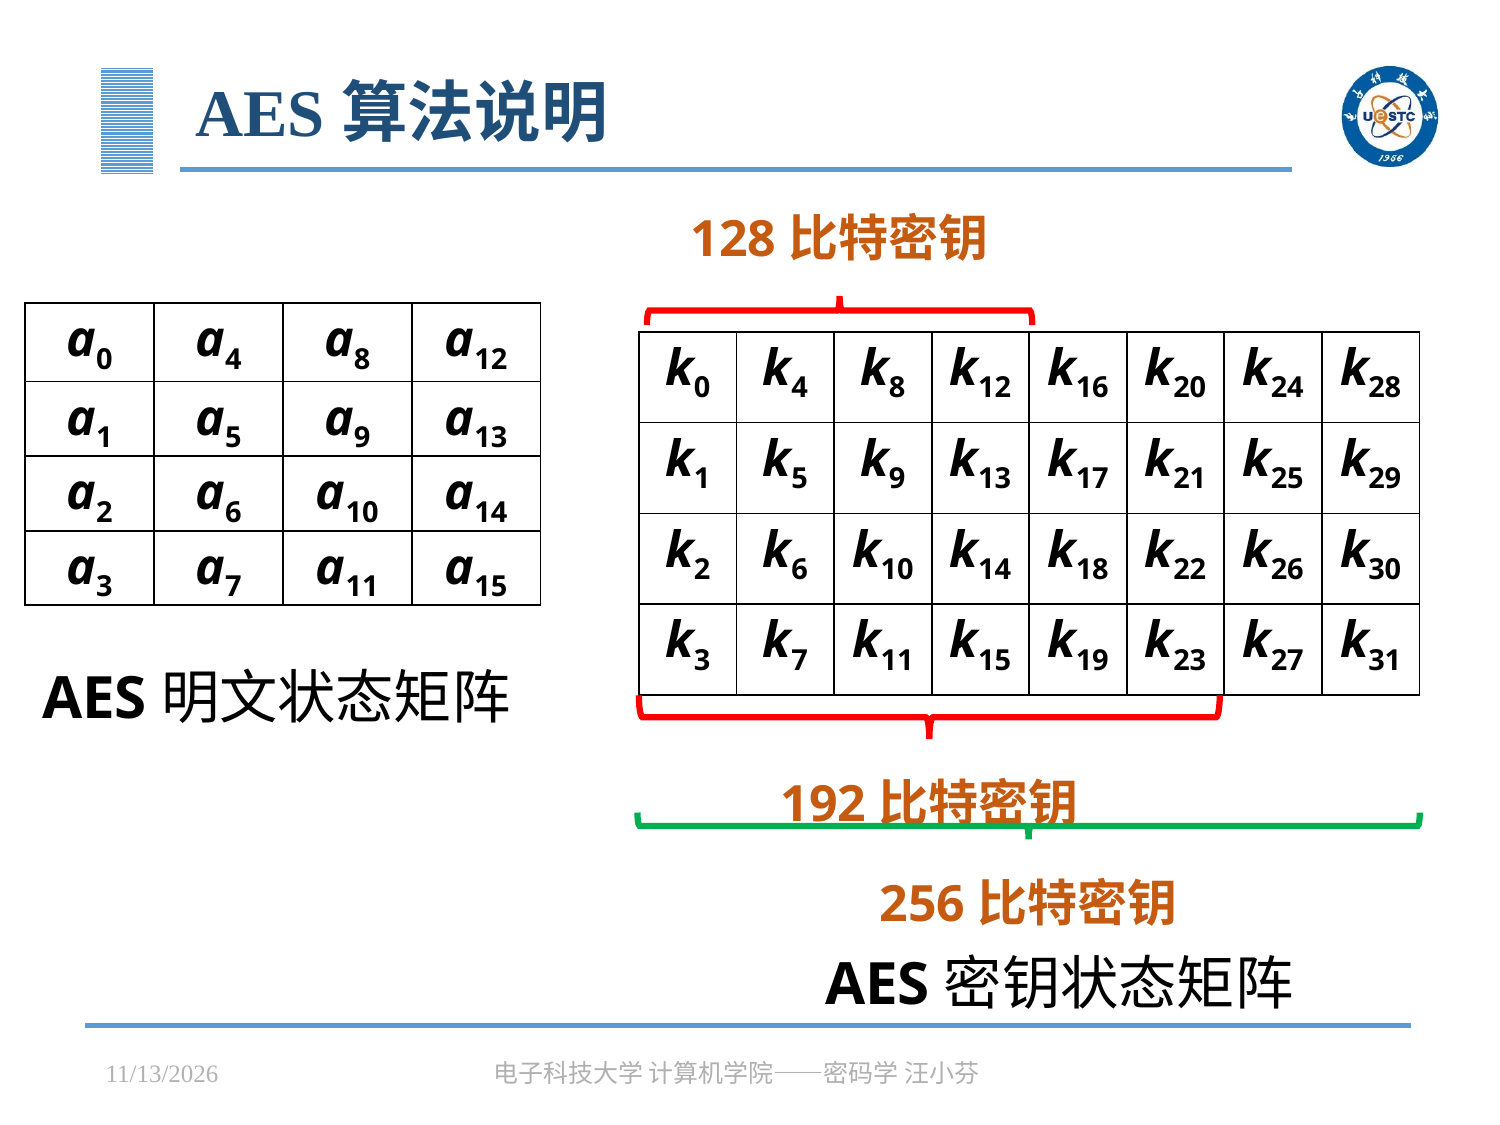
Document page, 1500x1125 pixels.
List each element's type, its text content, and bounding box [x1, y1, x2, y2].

text_box AES明文状态矩阵 [25, 652, 541, 738]
text_box 128比特密钥 [676, 199, 1004, 274]
table_header k16 [1030, 333, 1126, 422]
text_box 256比特密钥 [864, 864, 1192, 940]
table_cell k10 [835, 514, 931, 603]
table_cell k19 [1030, 605, 1126, 694]
table_cell a15 [413, 532, 540, 604]
table_header a4 [155, 304, 282, 381]
table_cell k6 [737, 514, 833, 603]
table_cell k14 [933, 514, 1028, 603]
table_header k8 [835, 333, 931, 422]
table_cell a2 [26, 457, 153, 530]
table_cell k22 [1128, 514, 1223, 603]
table_cell k5 [737, 423, 833, 513]
table_cell k1 [640, 423, 736, 513]
table_cell a1 [26, 382, 153, 455]
table_cell a7 [155, 532, 282, 604]
table_cell k2 [640, 514, 736, 603]
table_header a8 [284, 304, 411, 381]
table_cell a6 [155, 457, 282, 530]
table_header k0 [640, 333, 736, 422]
table_cell k31 [1323, 605, 1419, 694]
footer 电子科技大学 计算机学院——密码学 汪小芬 [472, 1042, 1001, 1103]
table_cell k9 [835, 423, 931, 513]
table_header k28 [1323, 333, 1419, 422]
table_cell k26 [1225, 514, 1321, 603]
text_box 192比特密钥 [1030, 827, 1093, 839]
text_box 192比特密钥 [765, 827, 1028, 839]
table_header a0 [26, 304, 153, 381]
text_box [646, 295, 1033, 326]
table_cell a14 [413, 457, 540, 530]
table_cell a13 [413, 382, 540, 455]
table_cell a10 [284, 457, 411, 530]
table_cell k21 [1128, 423, 1223, 513]
table_header k24 [1225, 333, 1321, 422]
table_header k20 [1128, 333, 1223, 422]
text_box AES密钥状态矩阵 [774, 939, 1344, 1024]
picture [1339, 63, 1440, 171]
table_cell a5 [155, 382, 282, 455]
table_cell k30 [1323, 514, 1419, 603]
text_box [636, 812, 1421, 840]
table_cell k25 [1225, 423, 1321, 513]
table_cell k13 [933, 423, 1028, 513]
title AES算法说明 [180, 59, 1293, 170]
table_cell k29 [1323, 423, 1419, 513]
table_cell a9 [284, 382, 411, 455]
table_header k4 [737, 333, 833, 422]
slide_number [90, 1042, 429, 1103]
table_header k12 [933, 333, 1028, 422]
table_cell a3 [26, 532, 153, 604]
text_box [638, 695, 1221, 740]
table_cell k15 [933, 605, 1028, 694]
table_cell k27 [1225, 605, 1321, 694]
table_cell k11 [835, 605, 931, 694]
table_cell k23 [1128, 605, 1223, 694]
table_cell k3 [640, 605, 736, 694]
table_cell k18 [1030, 514, 1126, 603]
table_cell k7 [737, 605, 833, 694]
table_header a12 [413, 304, 540, 381]
table_cell k17 [1030, 423, 1126, 513]
table_cell a11 [284, 532, 411, 604]
text_box 192比特密钥 [765, 763, 1093, 812]
